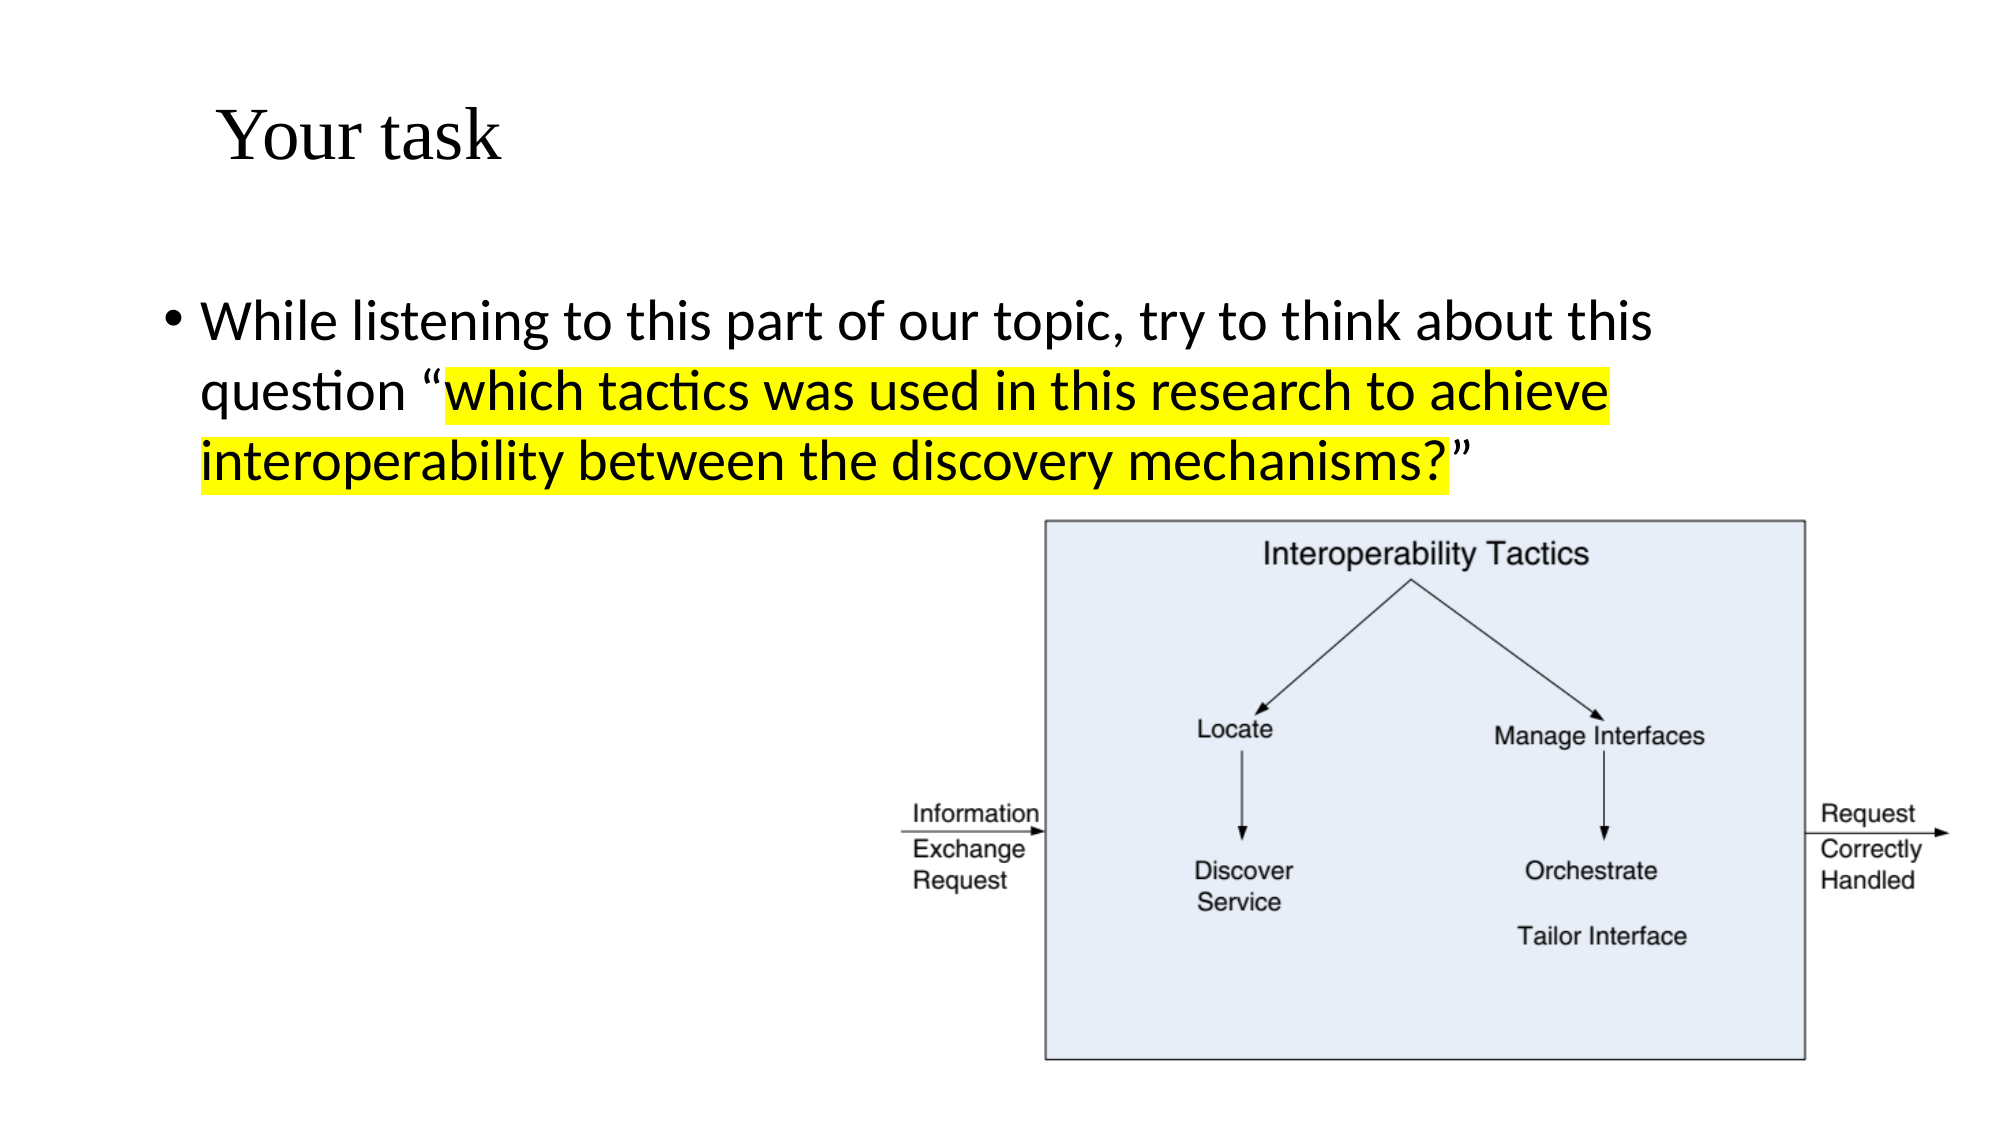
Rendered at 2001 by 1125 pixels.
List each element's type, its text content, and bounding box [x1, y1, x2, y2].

list While listening to this part of our topic, try to think about this question “which tactics was used in this research to achieve interoperability between the discovery mechanisms?” [148, 275, 1750, 1013]
title Your task [200, 67, 1738, 205]
picture [889, 498, 2000, 1125]
